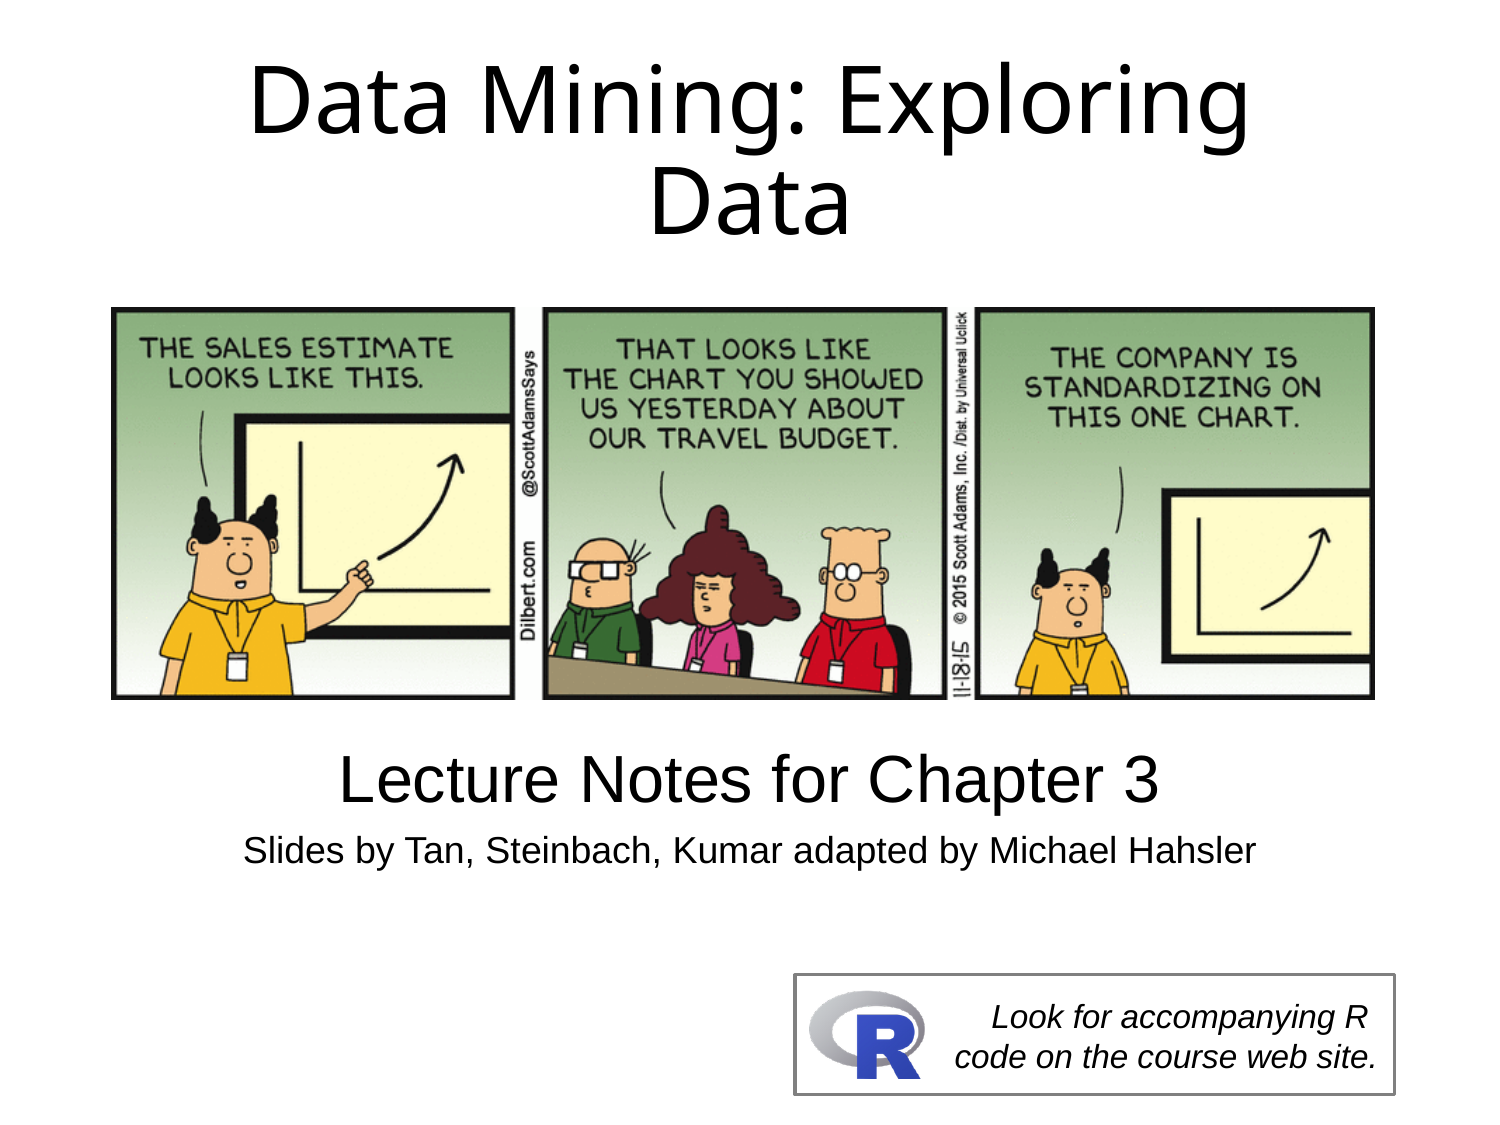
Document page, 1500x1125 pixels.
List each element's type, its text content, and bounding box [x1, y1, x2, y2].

picture [111, 307, 1375, 700]
subtitle Lecture Notes for Chapter 3 Slides by Tan, Steinbach, Kumar adapted by Michael Hahsler [187, 737, 1313, 941]
title Data Mining: Exploring Data [187, 109, 1313, 263]
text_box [794, 974, 1395, 1095]
